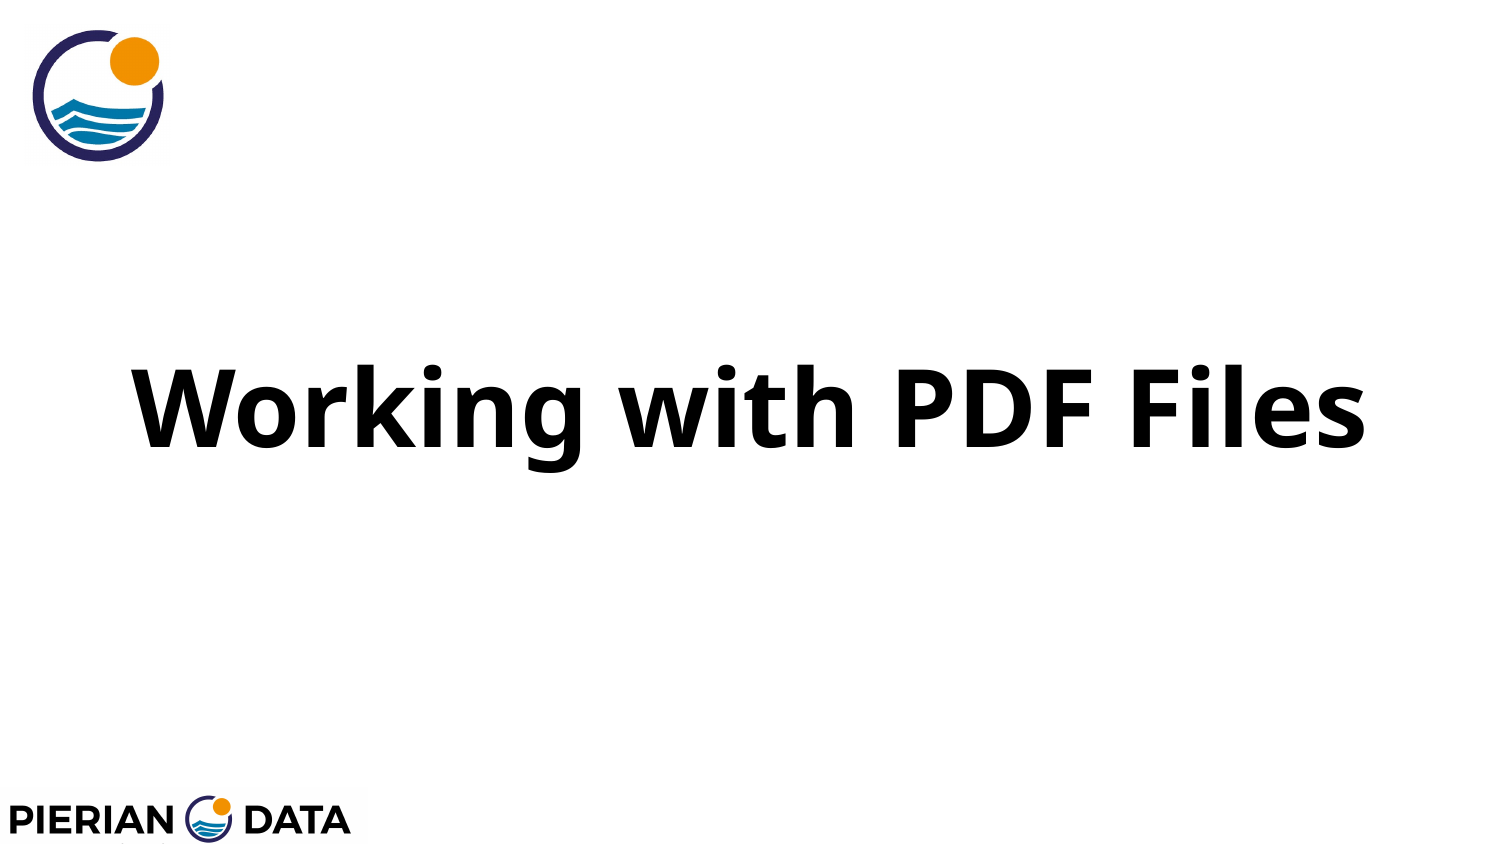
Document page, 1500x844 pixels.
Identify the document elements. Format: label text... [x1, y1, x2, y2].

picture [24, 24, 172, 167]
title Working with PDF Files [51, 253, 1449, 484]
picture [0, 787, 368, 844]
